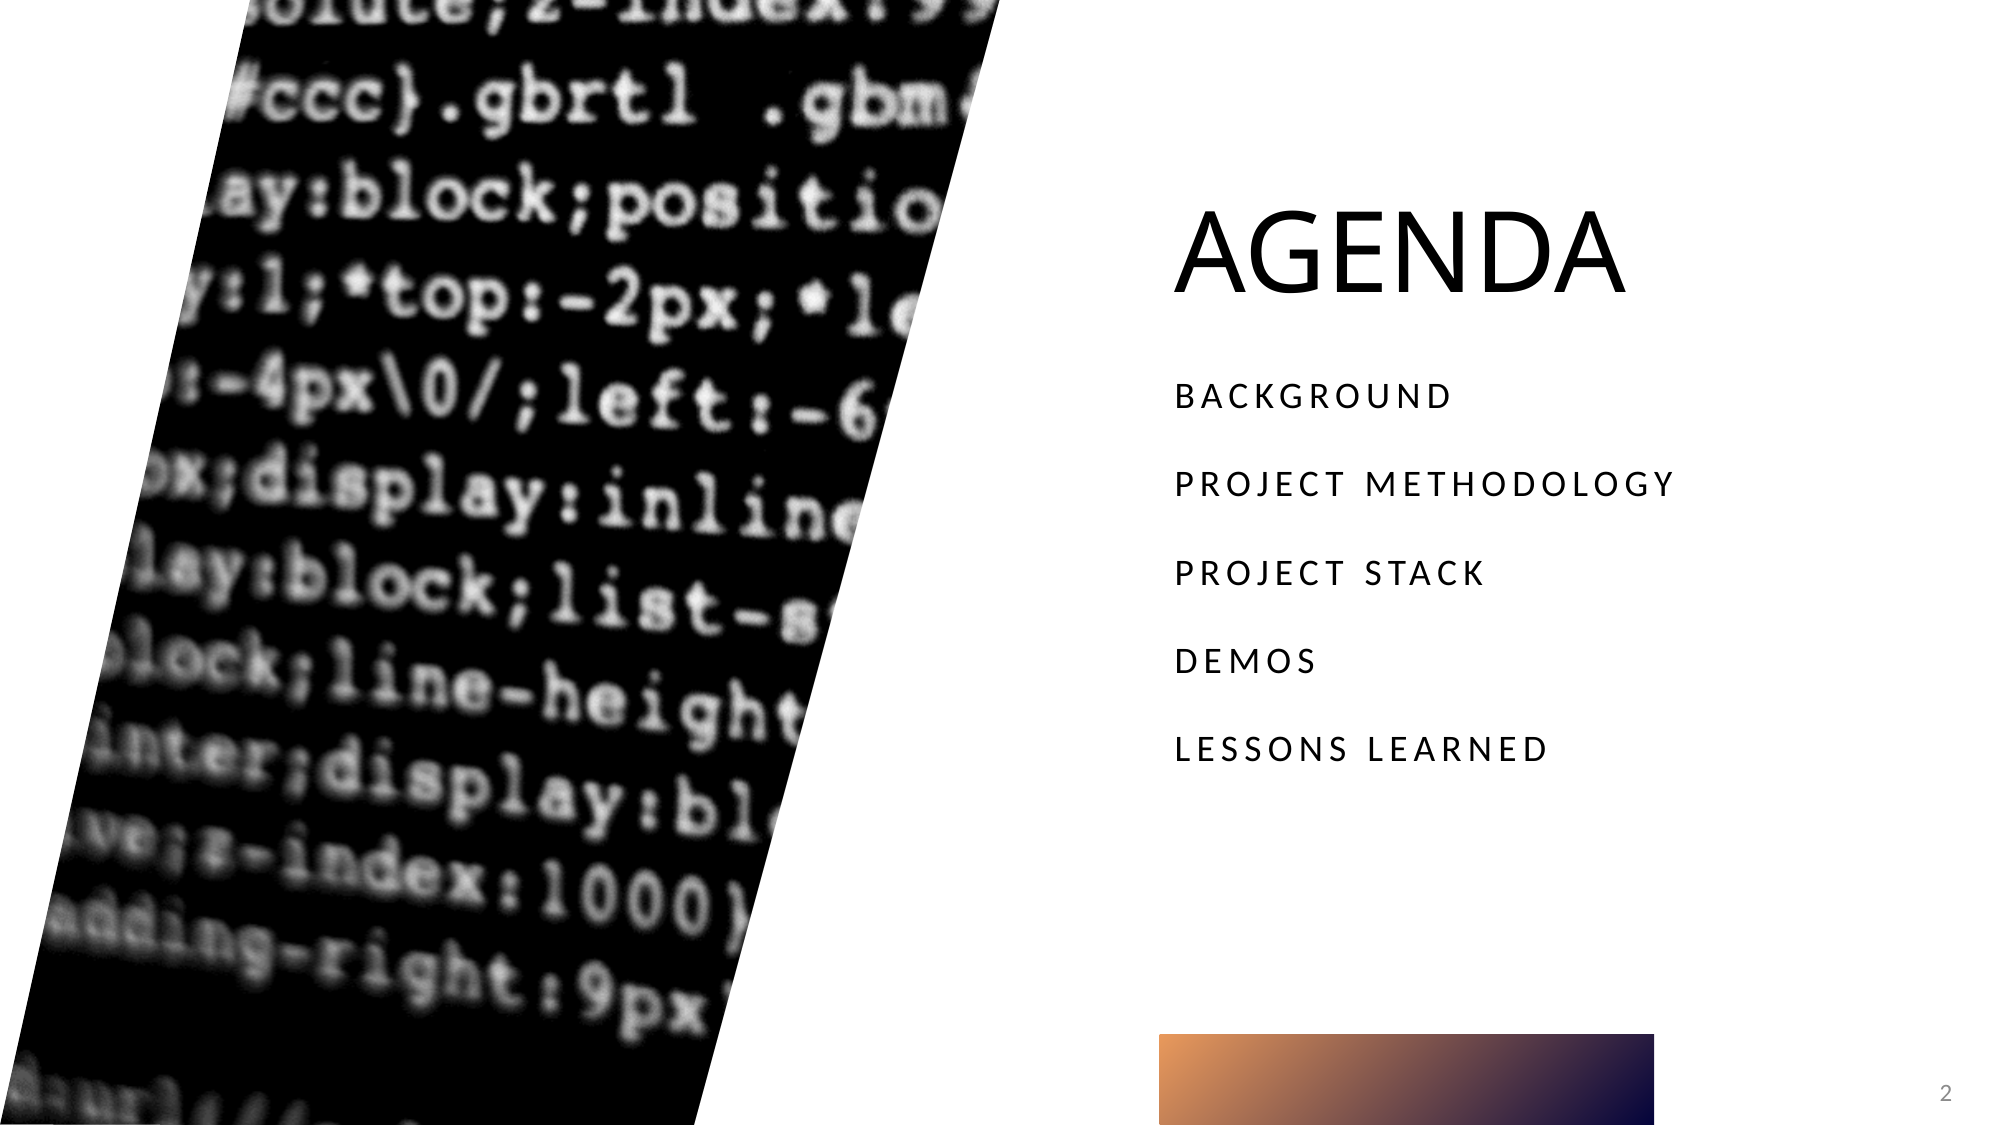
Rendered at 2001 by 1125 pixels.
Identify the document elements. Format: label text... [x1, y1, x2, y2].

list BACKGROUND PROJECT METHODOLOGY PROJECT STACK DEMOS LESSONS LEARNED [1159, 341, 1835, 965]
slide_number 2 [1894, 1061, 1968, 1121]
title Agenda [1159, 105, 1955, 341]
picture [0, 0, 1000, 1125]
